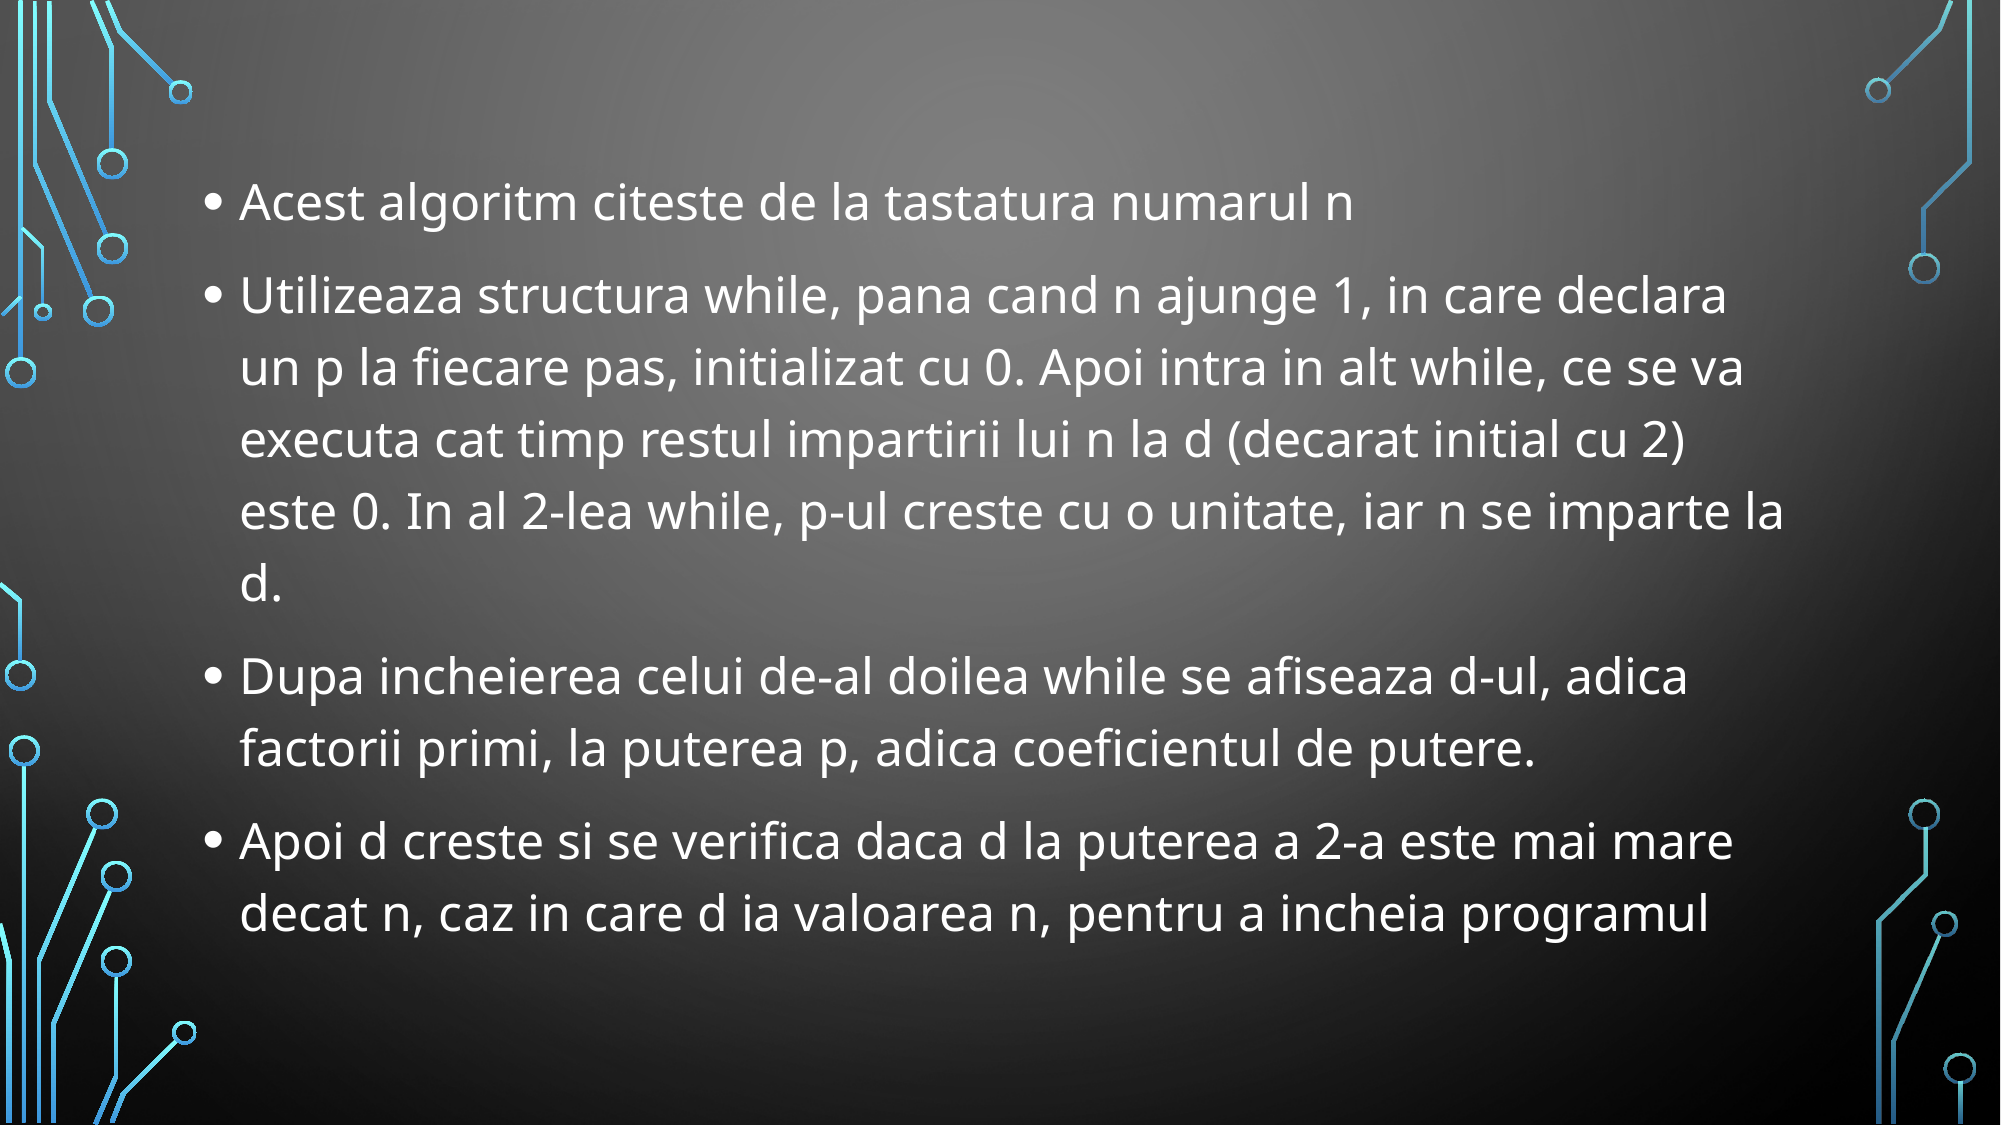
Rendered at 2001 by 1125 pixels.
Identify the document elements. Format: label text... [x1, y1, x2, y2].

list Acest algoritm citeste de la tastatura numarul n Utilizeaza structura while, pana cand n ajunge 1, in care declara un p la fiecare pas, initializat cu 0. Apoi intra in alt while, ce se va executa cat timp restul impartirii lui n la d (decarat initial cu 2) este 0. In al 2-lea while, p-ul creste cu o unitate, iar n se imparte la d. Dupa incheierea celui de-al doilea while se afiseaza d-ul, adica factorii primi, la puterea p, adica coeficientul de putere. Apoi d creste si se verifica daca d la puterea a 2-a este mai mare decat n, caz in care d ia valoarea n, pentru a incheia programul [187, 151, 1813, 1003]
